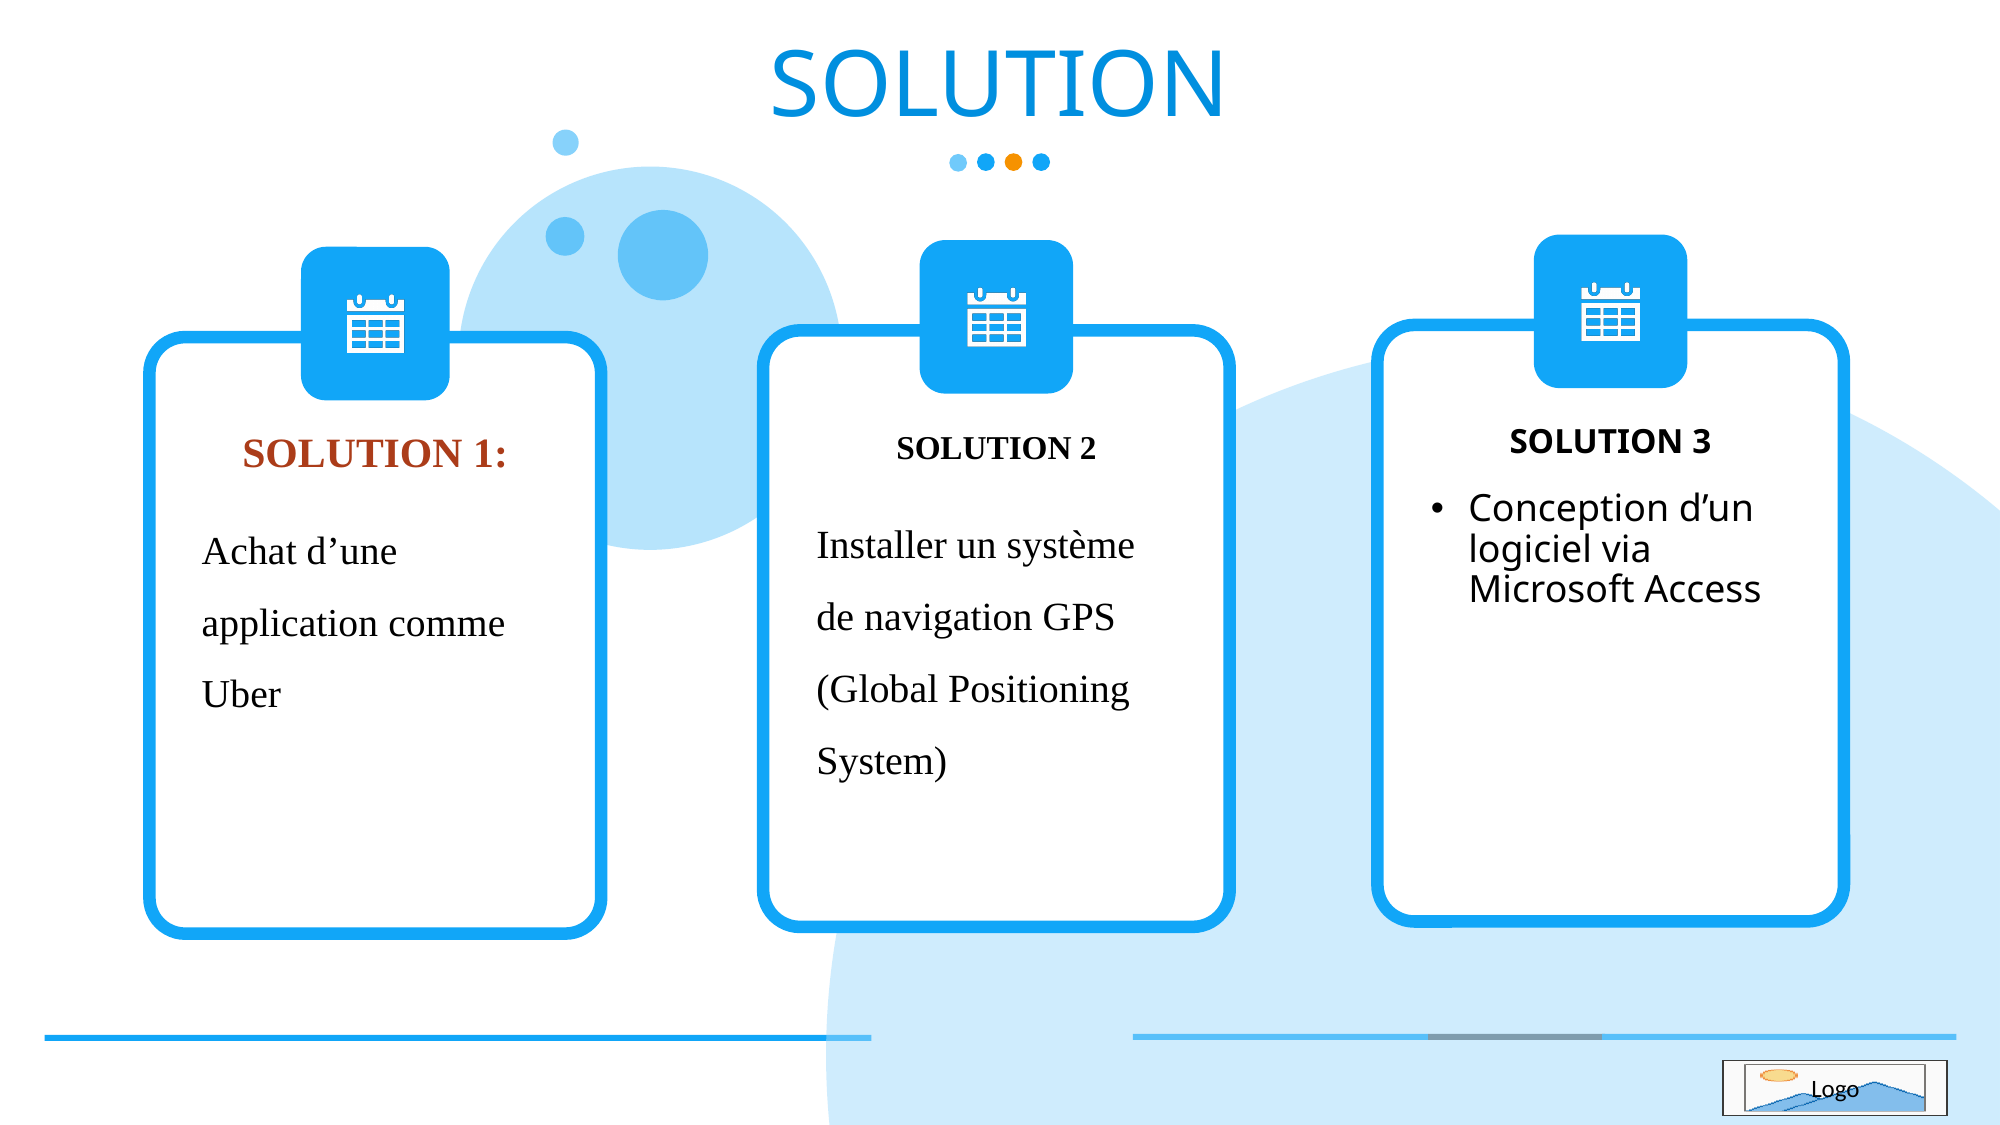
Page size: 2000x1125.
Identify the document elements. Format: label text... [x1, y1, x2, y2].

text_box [763, 240, 1230, 927]
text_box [1377, 234, 1844, 922]
text_box [493, 173, 803, 551]
text_box [825, 361, 2000, 1125]
text_box [544, 215, 586, 246]
text_box SOLUTION [214, 0, 1786, 173]
text_box [616, 208, 710, 302]
picture [1714, 1057, 1957, 1118]
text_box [149, 246, 602, 934]
